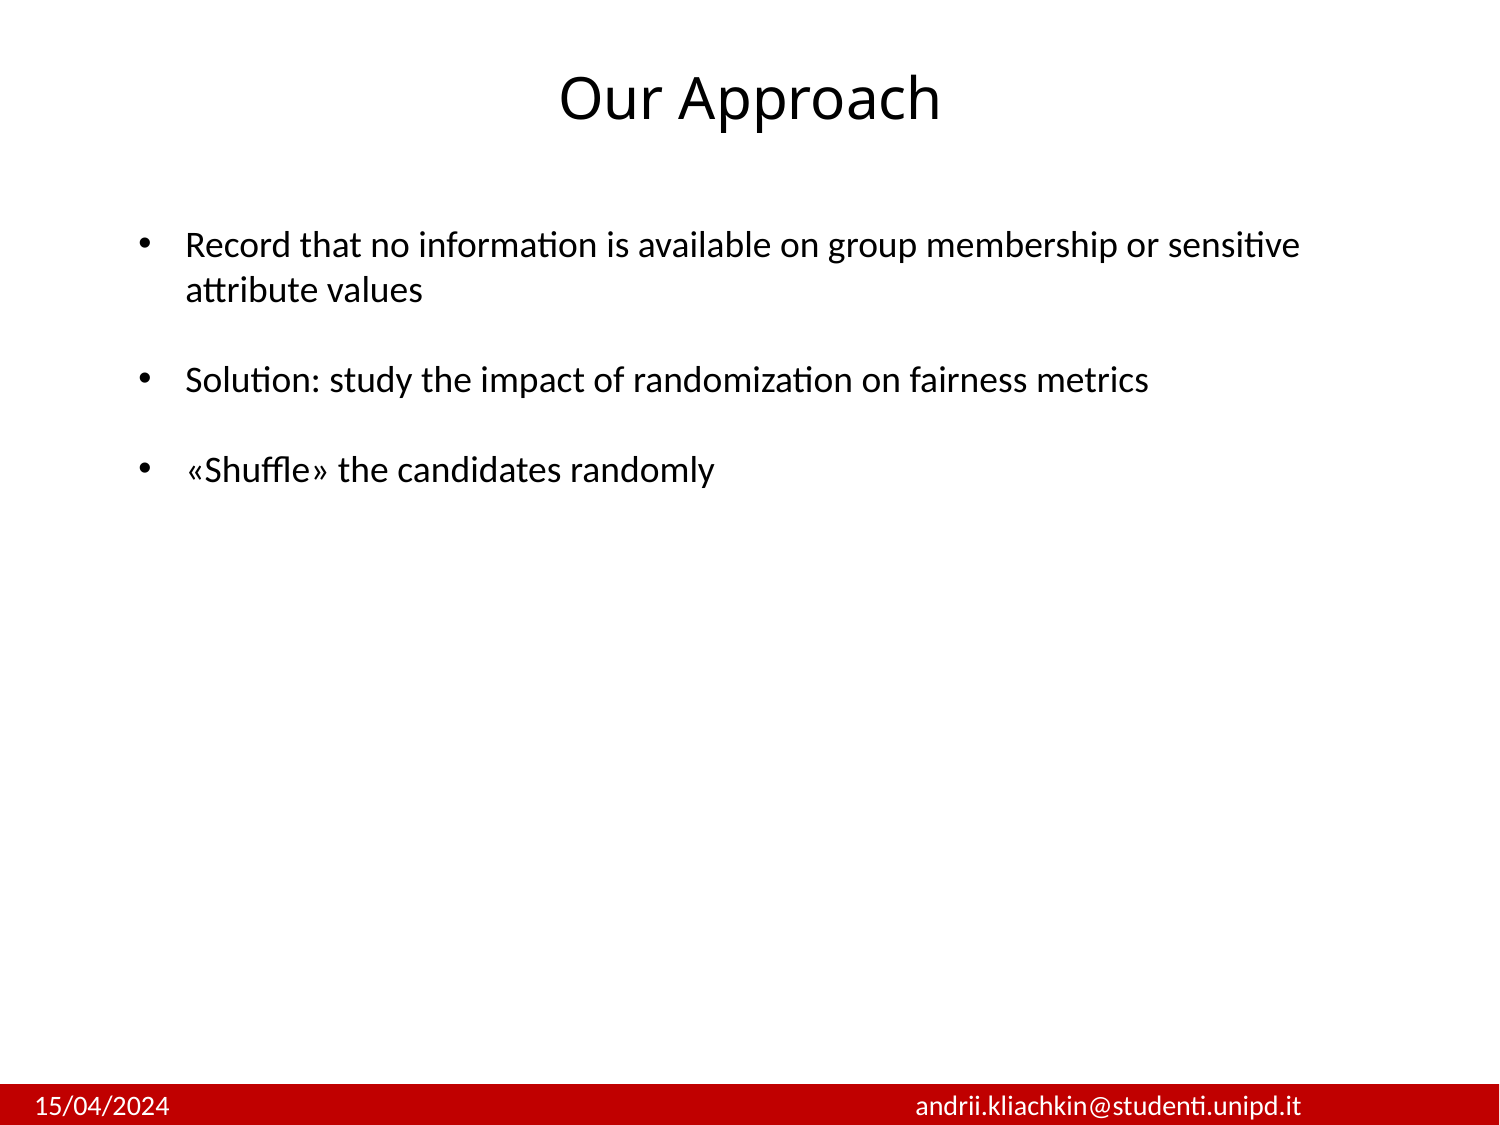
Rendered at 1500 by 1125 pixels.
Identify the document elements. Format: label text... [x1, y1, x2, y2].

text_box 15/04/2024 andrii.kliachkin@studenti.unipd.it 2 [0, 1080, 1500, 1125]
text_box Our Approach [68, 53, 1434, 139]
text_box Record that no information is available on group membership or sensitive attribute values Solution: study the impact of randomization on fairness metrics «Shuffle» the candidates randomly [123, 212, 1434, 498]
